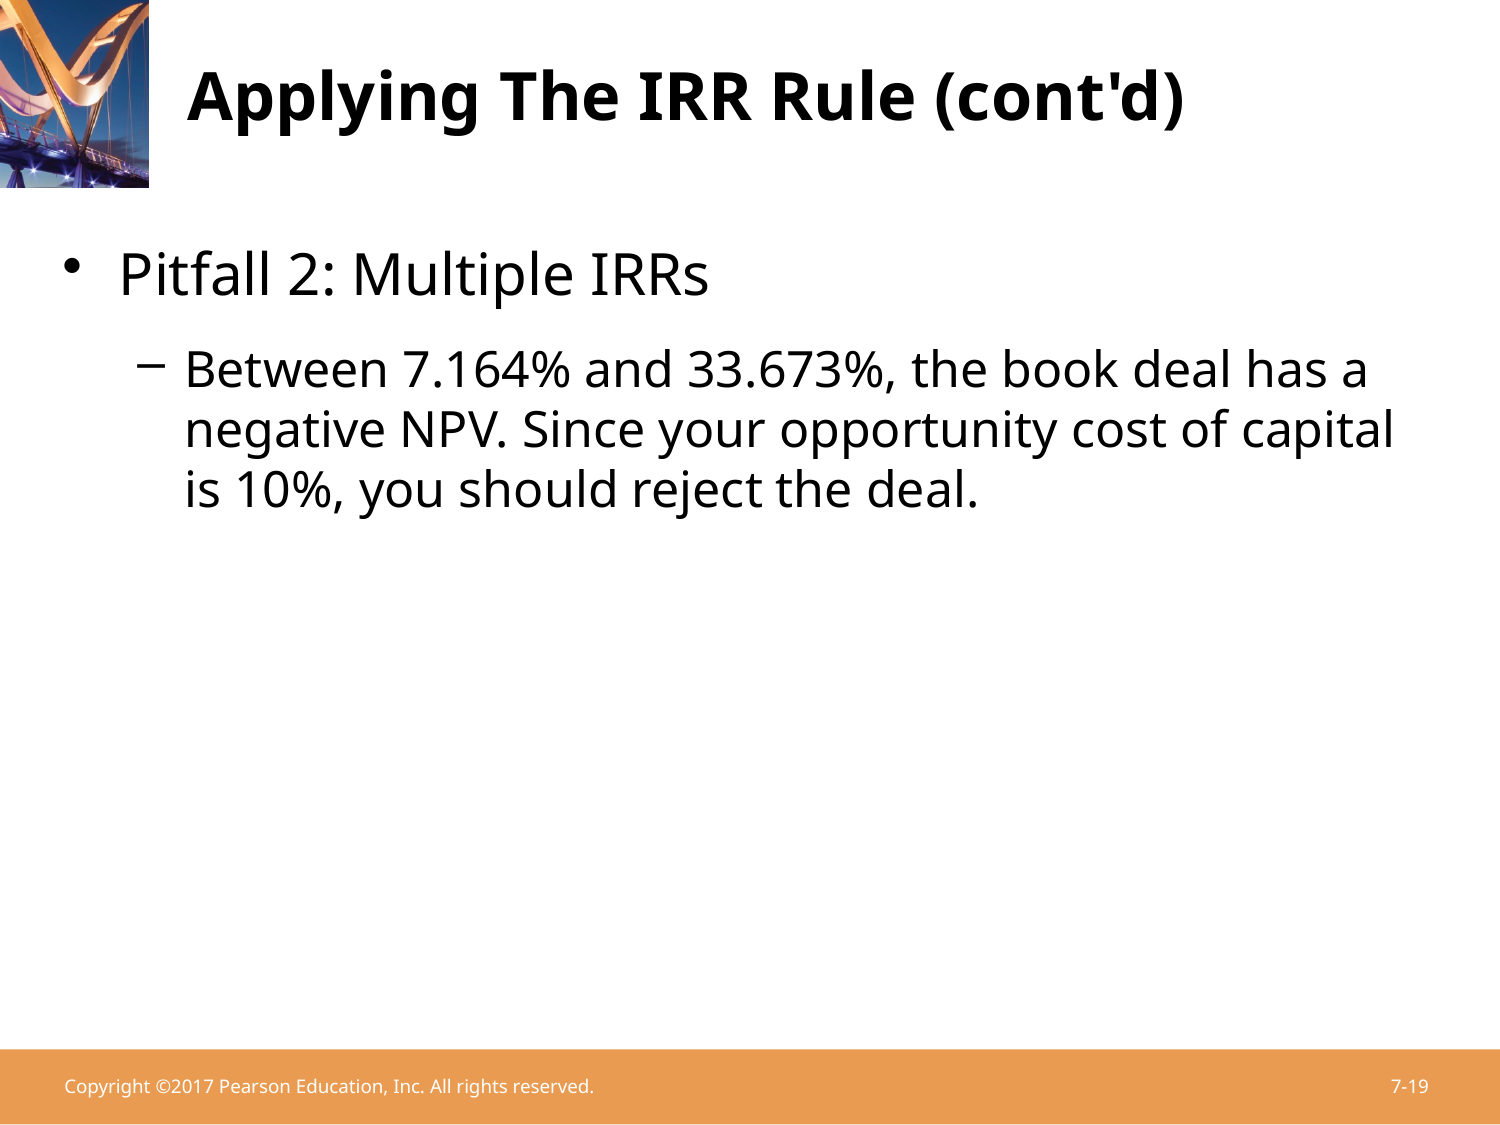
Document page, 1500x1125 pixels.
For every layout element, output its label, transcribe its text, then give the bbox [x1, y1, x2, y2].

list Pitfall 2: Multiple IRRs Between 7.164% and 33.673%, the book deal has a negative NPV. Since your opportunity cost of capital is 10%, you should reject the deal. [62, 237, 1438, 1001]
picture [0, 0, 149, 188]
title Applying The IRR Rule (cont'd) [187, 0, 1451, 188]
